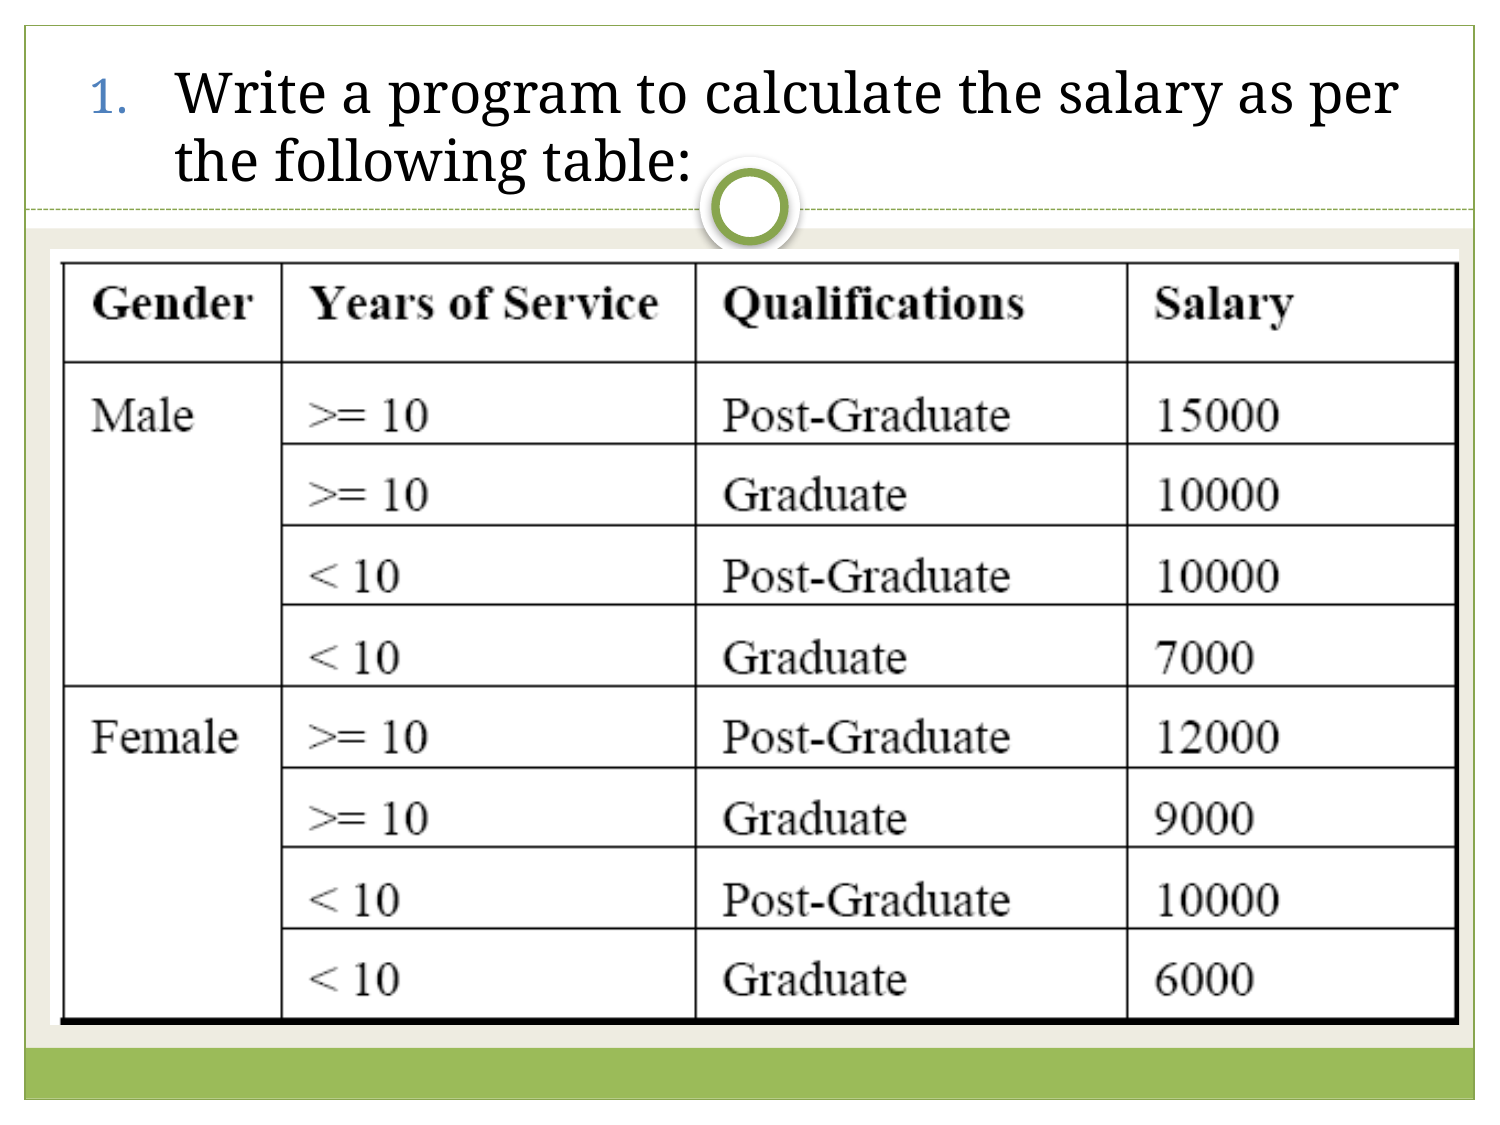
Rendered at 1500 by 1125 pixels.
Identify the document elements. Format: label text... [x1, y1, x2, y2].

picture [49, 249, 1460, 1026]
list Write a program to calculate the salary as per the following table: [75, 50, 1425, 238]
